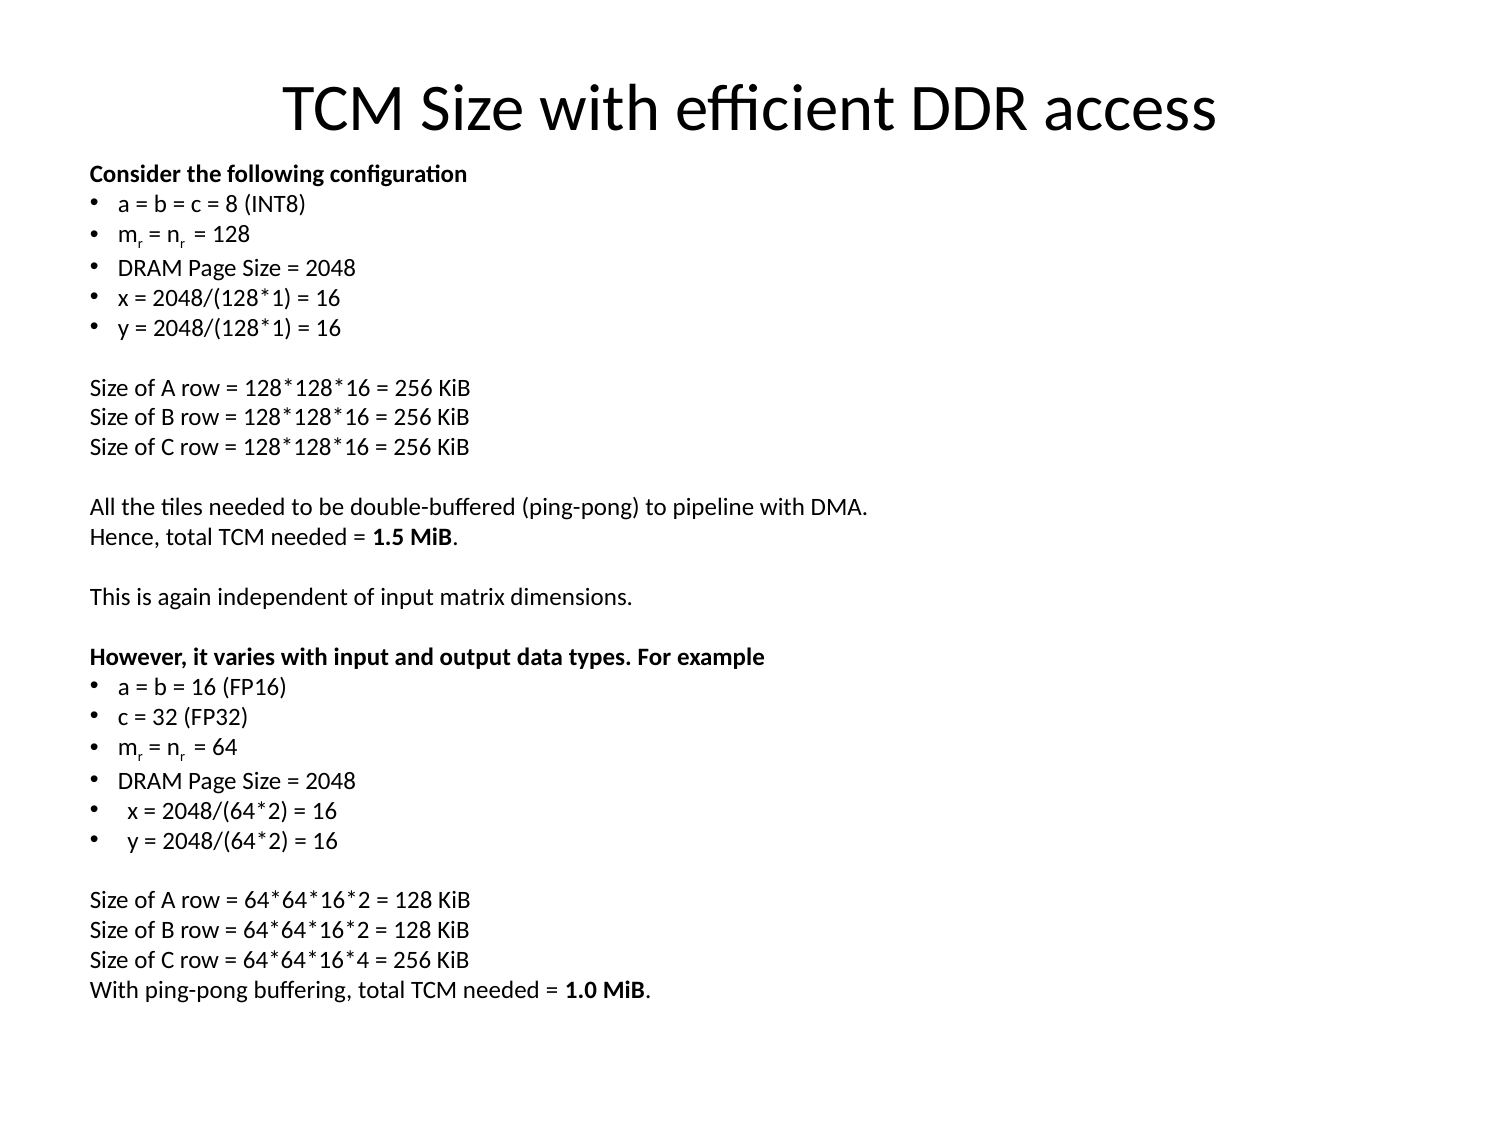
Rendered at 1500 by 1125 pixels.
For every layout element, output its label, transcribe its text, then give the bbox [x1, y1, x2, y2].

text_box Consider the following configuration a = b = c = 8 (INT8) mr = nr = 128 DRAM Page Size = 2048 x = 2048/(128*1) = 16 y = 2048/(128*1) = 16 Size of A row = 128*128*16 = 256 KiB Size of B row = 128*128*16 = 256 KiB Size of C row = 128*128*16 = 256 KiB All the tiles needed to be double-buffered (ping-pong) to pipeline with DMA. Hence, total TCM needed = 1.5 MiB. This is again independent of input matrix dimensions. However, it varies with input and output data types. For example a = b = 16 (FP16) c = 32 (FP32) mr = nr = 64 DRAM Page Size = 2048 x = 2048/(64*2) = 16 y = 2048/(64*2) = 16 Size of A row = 64*64*16*2 = 128 KiB Size of B row = 64*64*16*2 = 128 KiB Size of C row = 64*64*16*4 = 256 KiB With ping-pong buffering, total TCM needed = 1.0 MiB. [74, 149, 1363, 1072]
title TCM Size with efficient DDR access [75, 45, 1425, 163]
